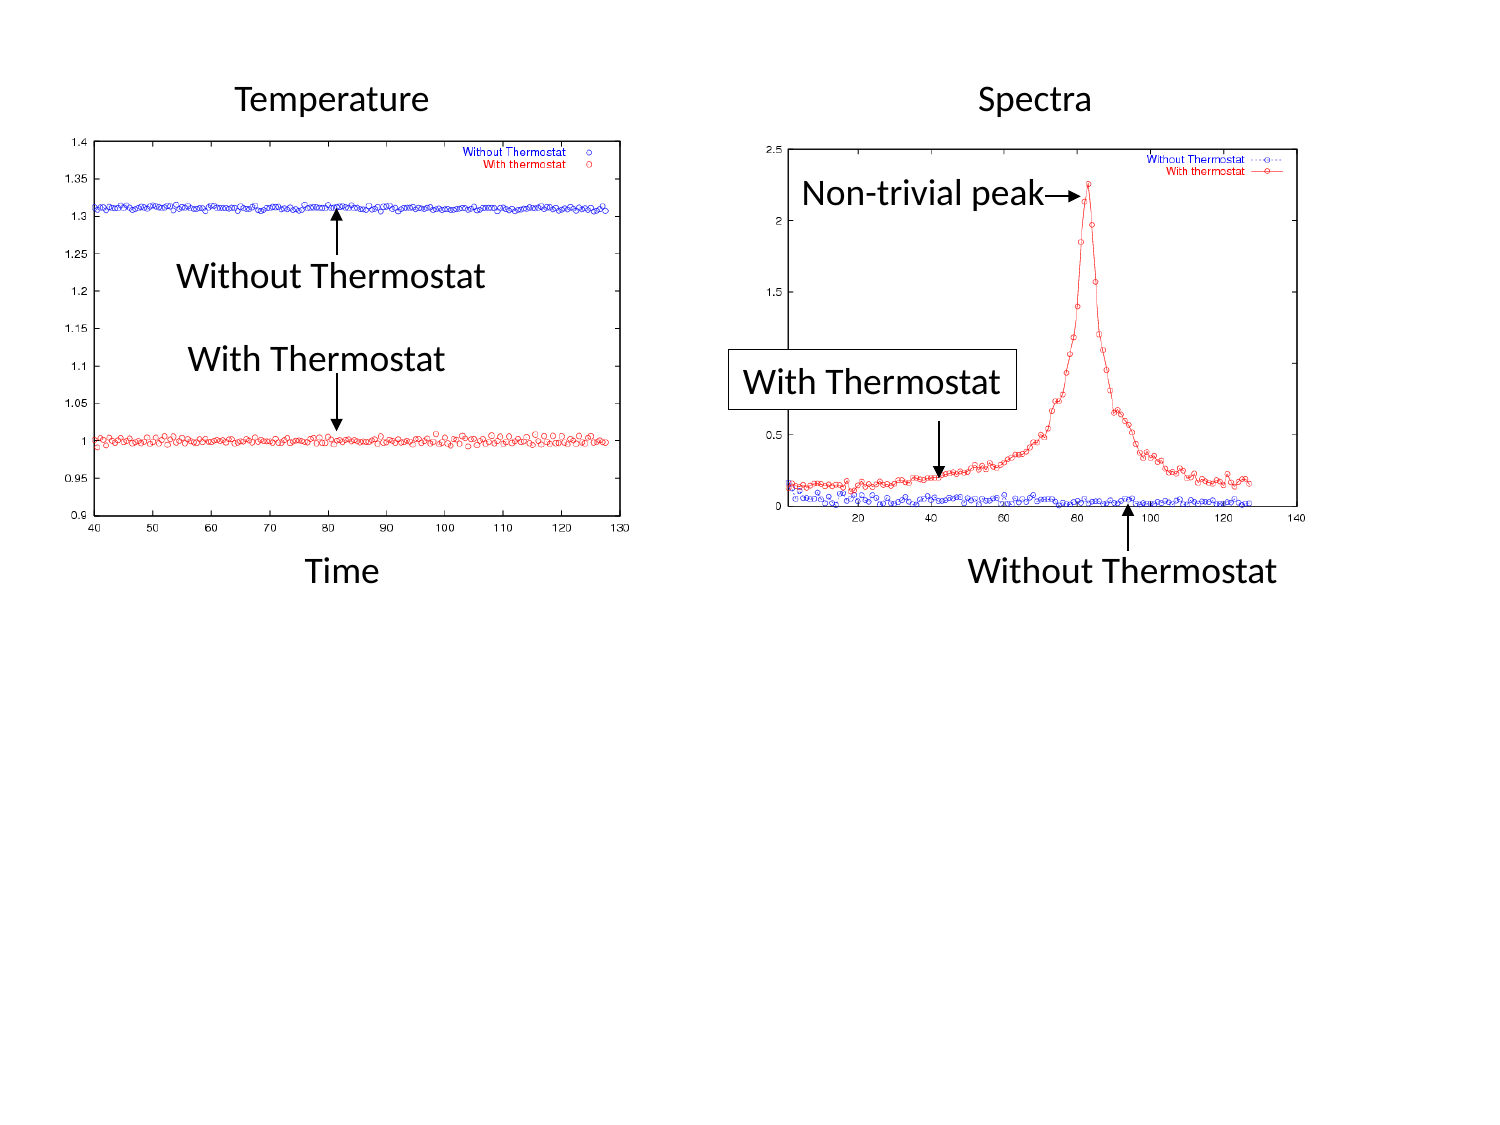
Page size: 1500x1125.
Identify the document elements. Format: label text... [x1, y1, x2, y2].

text_box Time [289, 539, 396, 599]
text_box With Thermostat [728, 349, 761, 410]
text_box Without Thermostat [952, 538, 1293, 599]
picture [761, 137, 1319, 528]
picture [64, 125, 638, 539]
text_box Spectra [963, 66, 1108, 127]
text_box Temperature [219, 66, 445, 125]
